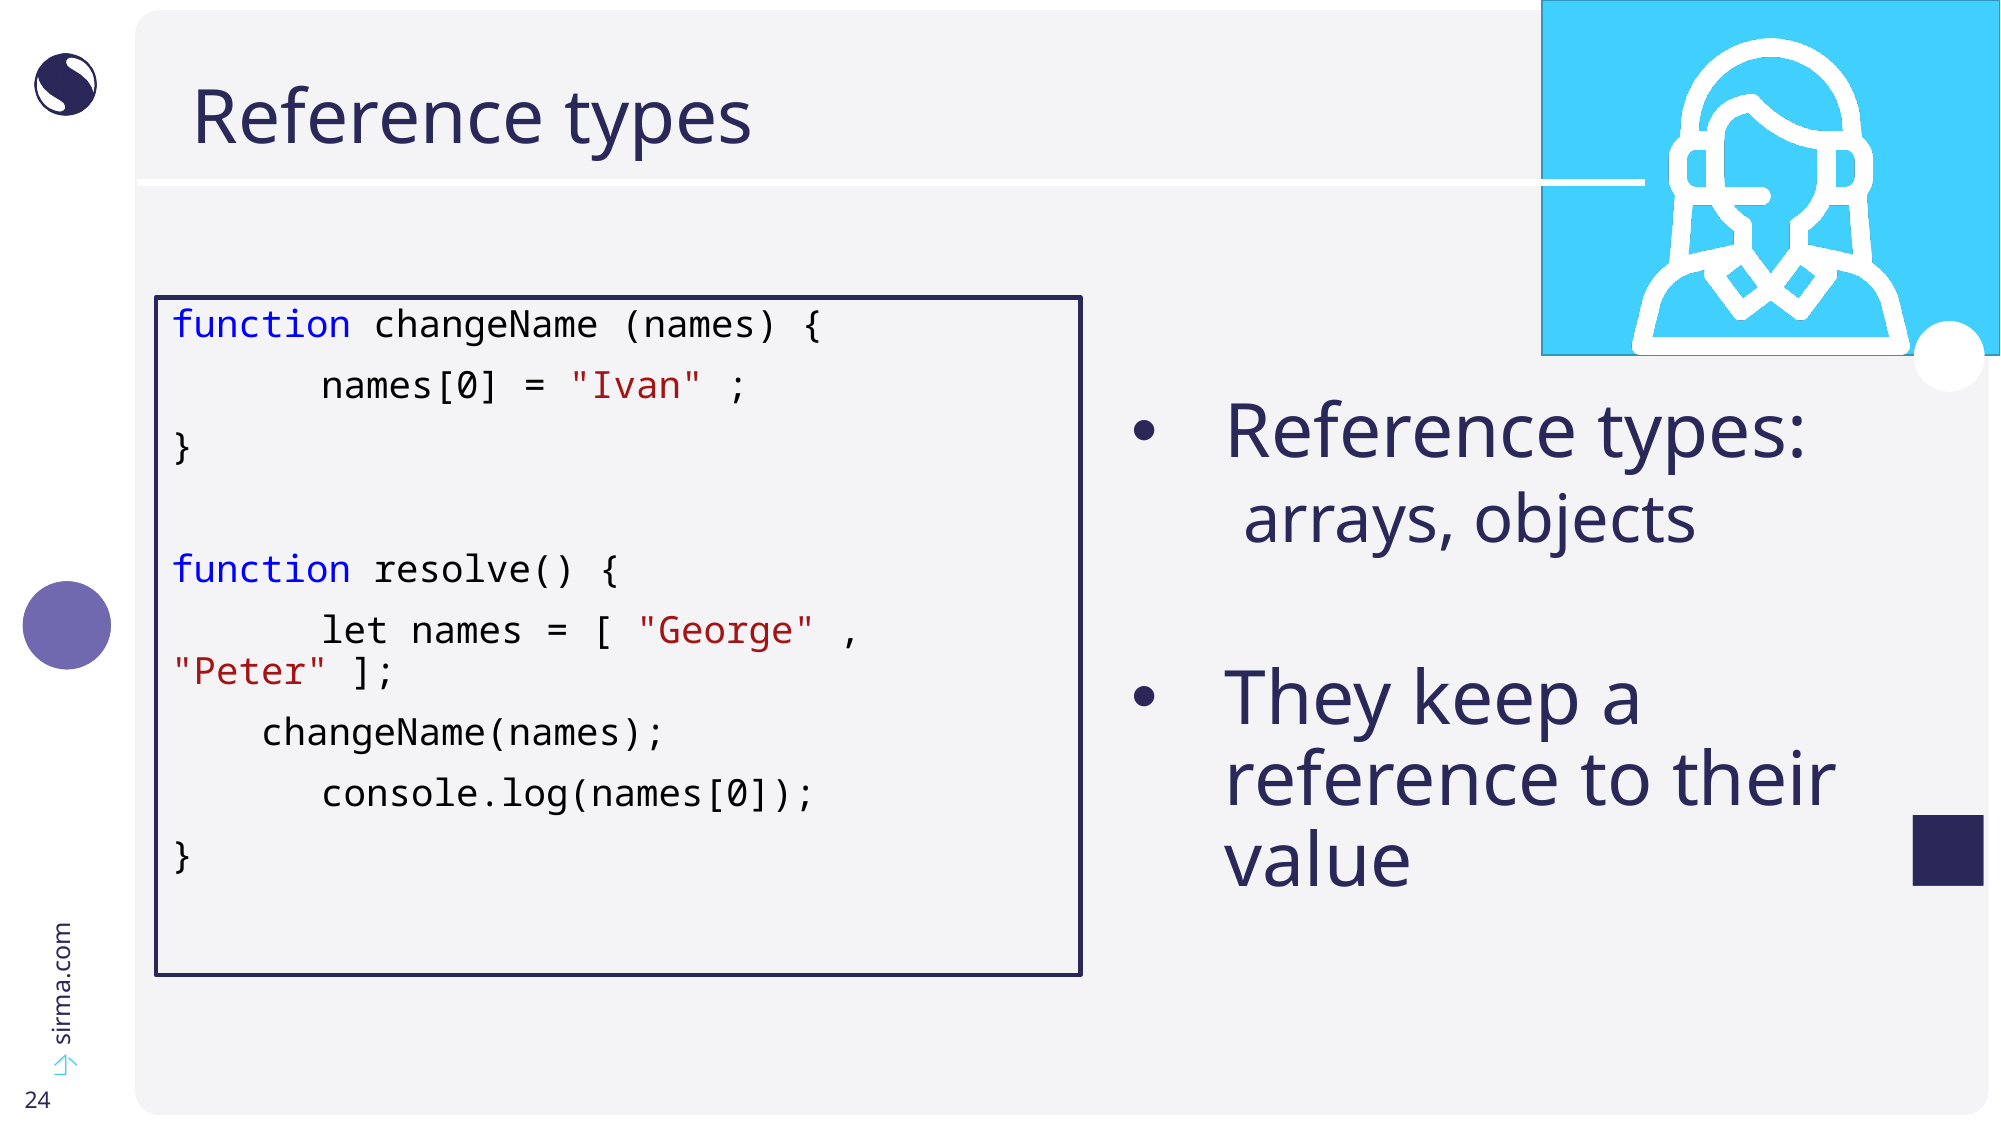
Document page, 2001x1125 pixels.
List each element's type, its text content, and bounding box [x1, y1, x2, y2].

title Reference types [176, 59, 1645, 179]
picture [34, 53, 97, 116]
list Reference types: arrays, objects They keep a reference to their value [1116, 385, 1925, 1042]
picture [1612, 38, 1929, 355]
text_box function changeName (names) { names[0] = "Ivan" ; } function resolve() { let names = [ "George" , "Peter" ]; changeName(names); console.log(names[0]); } [156, 297, 1081, 975]
picture [54, 1054, 77, 1075]
